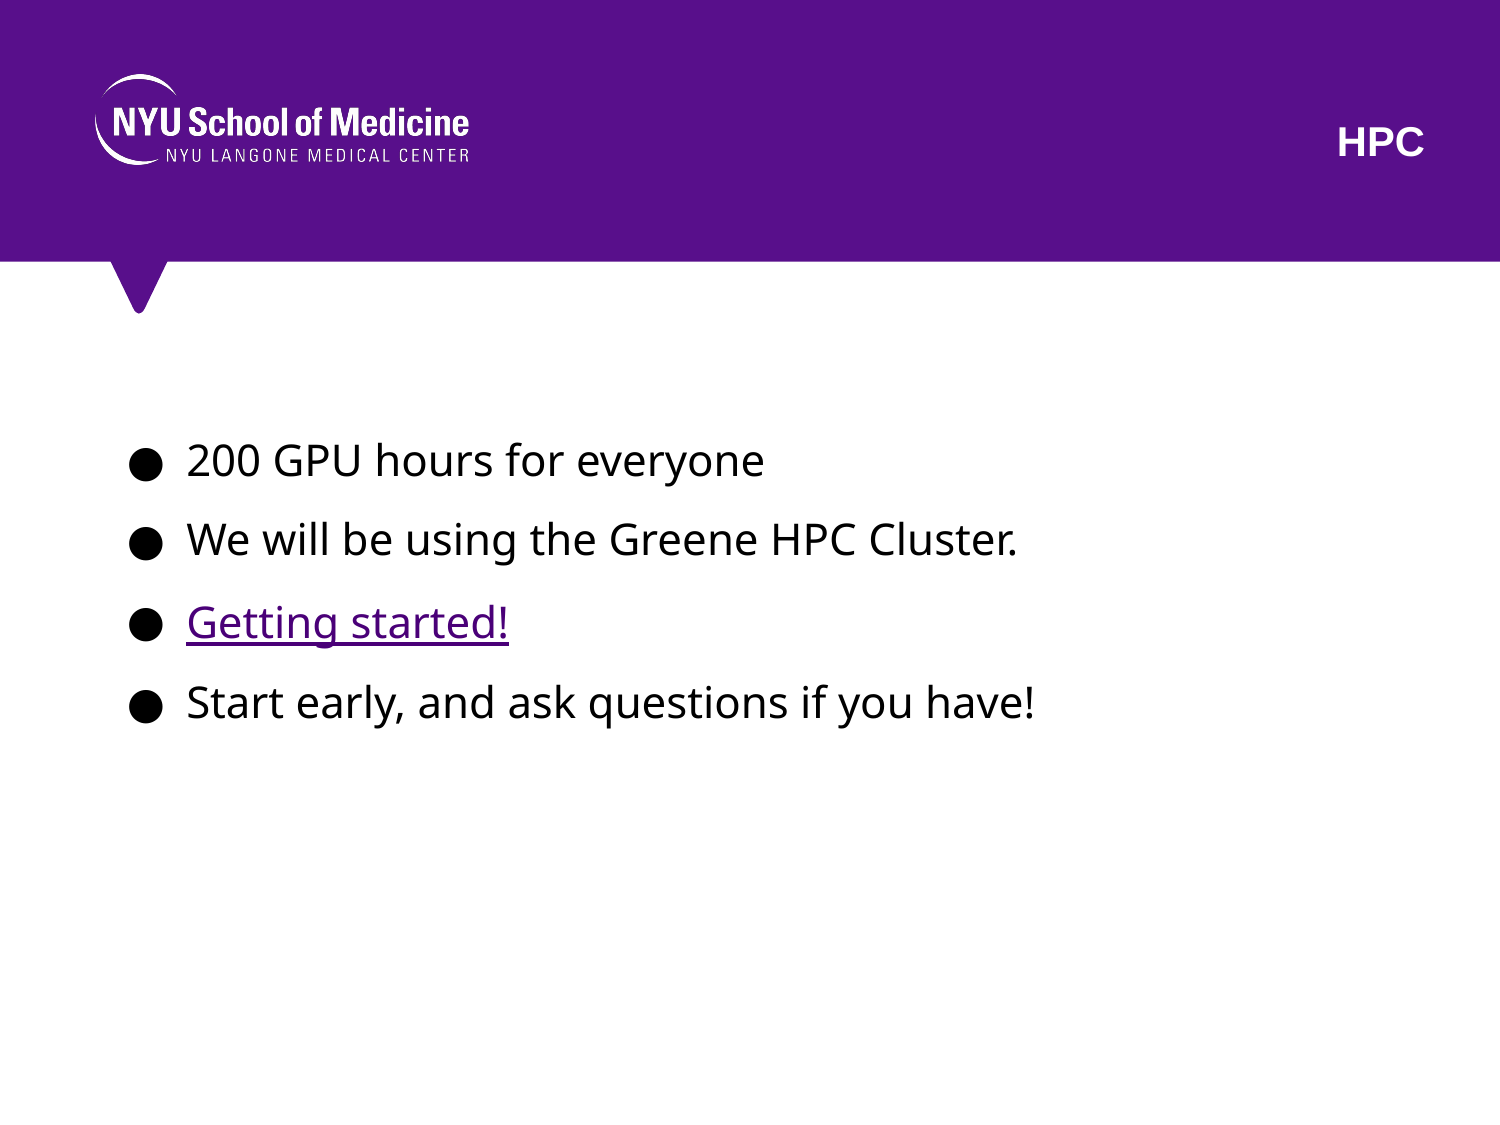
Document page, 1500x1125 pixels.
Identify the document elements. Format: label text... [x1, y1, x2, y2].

picture [95, 74, 469, 165]
title 200 GPU hours for everyone We will be using the Greene HPC Cluster. Getting started! Start early, and ask questions if you have! [111, 439, 1368, 849]
list HPC [749, 101, 1425, 225]
